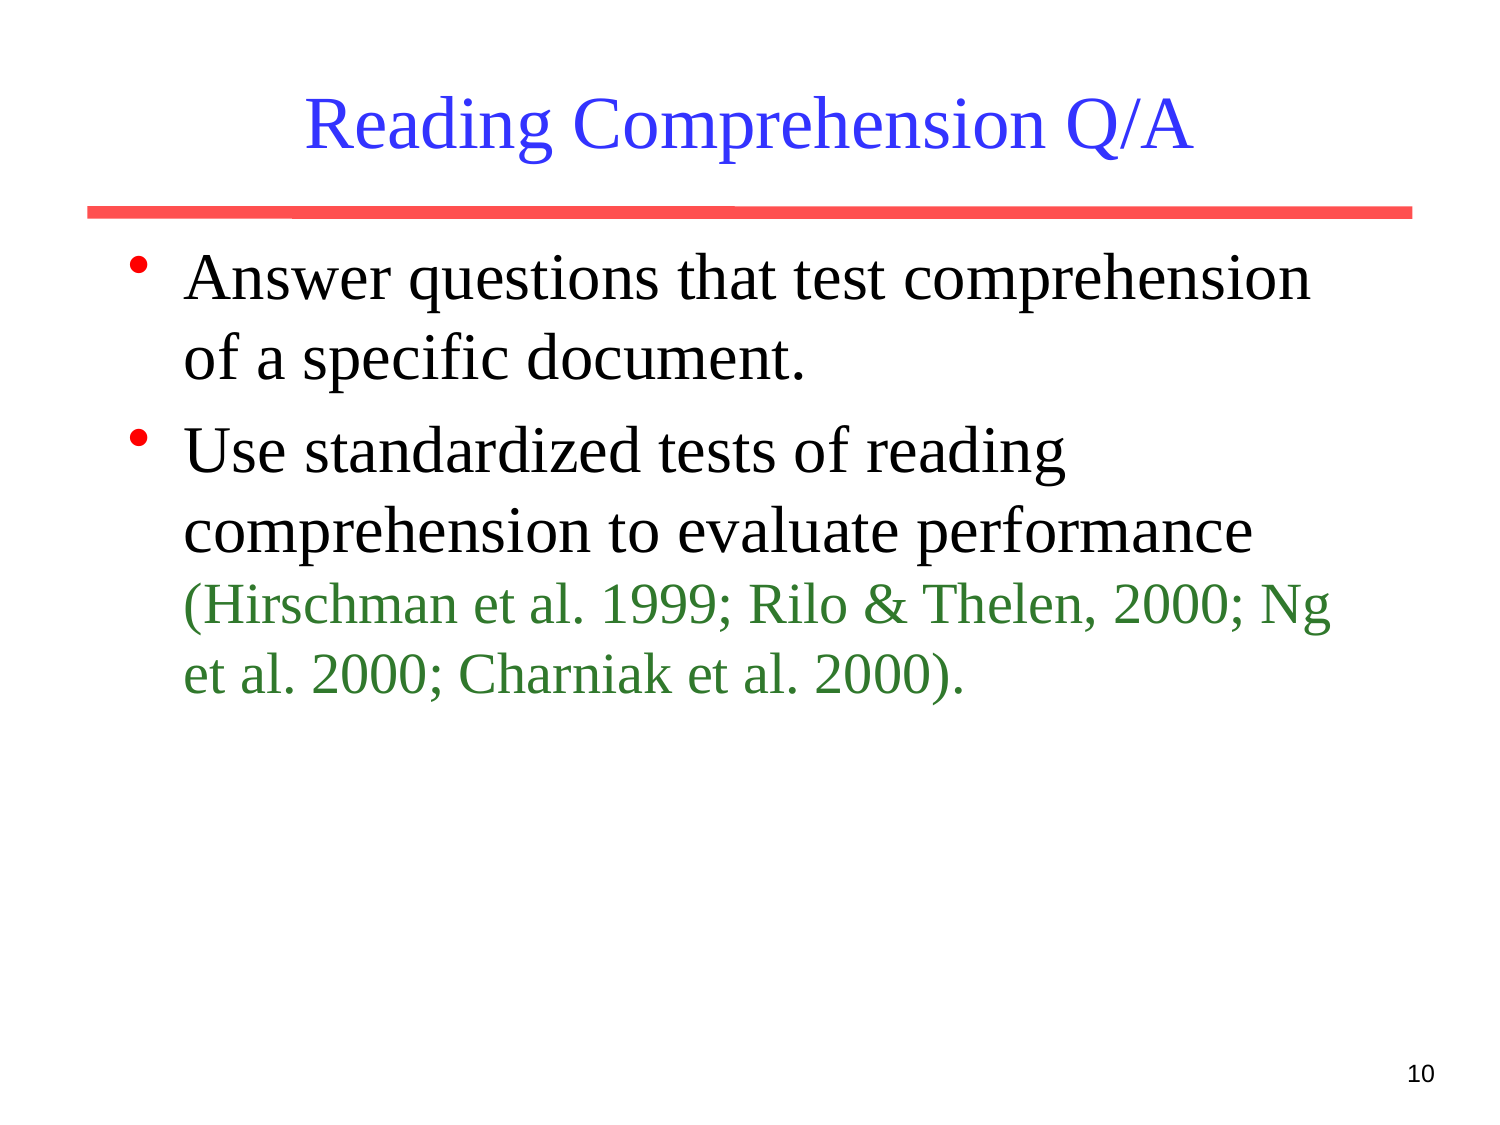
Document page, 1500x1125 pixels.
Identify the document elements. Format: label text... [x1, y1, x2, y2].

slide_number 10 [1137, 1050, 1450, 1125]
title Reading Comprehension Q/A [112, 37, 1388, 200]
list Answer questions that test comprehension of a specific document. Use standardized tests of reading comprehension to evaluate performance (Hirschman et al. 1999; Rilo & Thelen, 2000; Ng et al. 2000; Charniak et al. 2000). [112, 224, 1388, 994]
